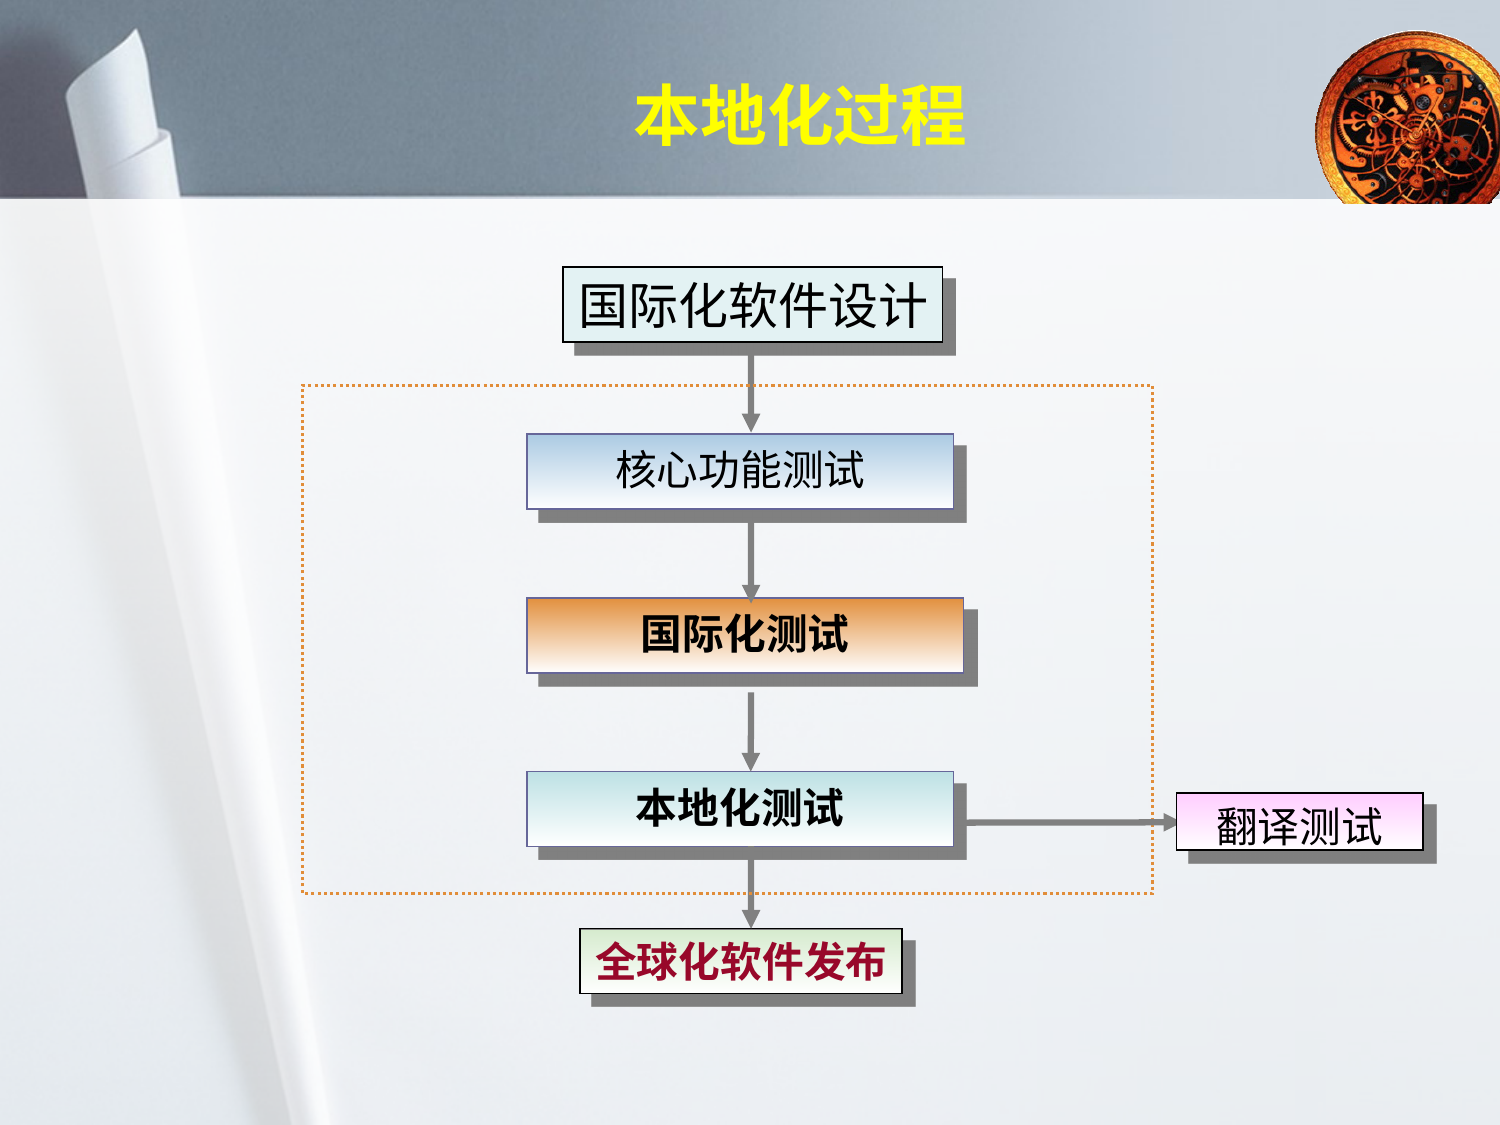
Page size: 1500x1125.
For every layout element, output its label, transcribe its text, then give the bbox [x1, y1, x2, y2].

title 本地化过程 [466, 66, 1136, 162]
text_box 全球化软件发布 [580, 928, 903, 994]
text_box [744, 894, 758, 929]
text_box 国际化软件设计 [562, 267, 943, 342]
text_box [302, 385, 1153, 894]
list 翻译测试 [1176, 792, 1424, 851]
text_box [543, 259, 934, 347]
picture [0, 0, 1500, 204]
text_box [744, 521, 758, 604]
text_box [963, 816, 1176, 829]
